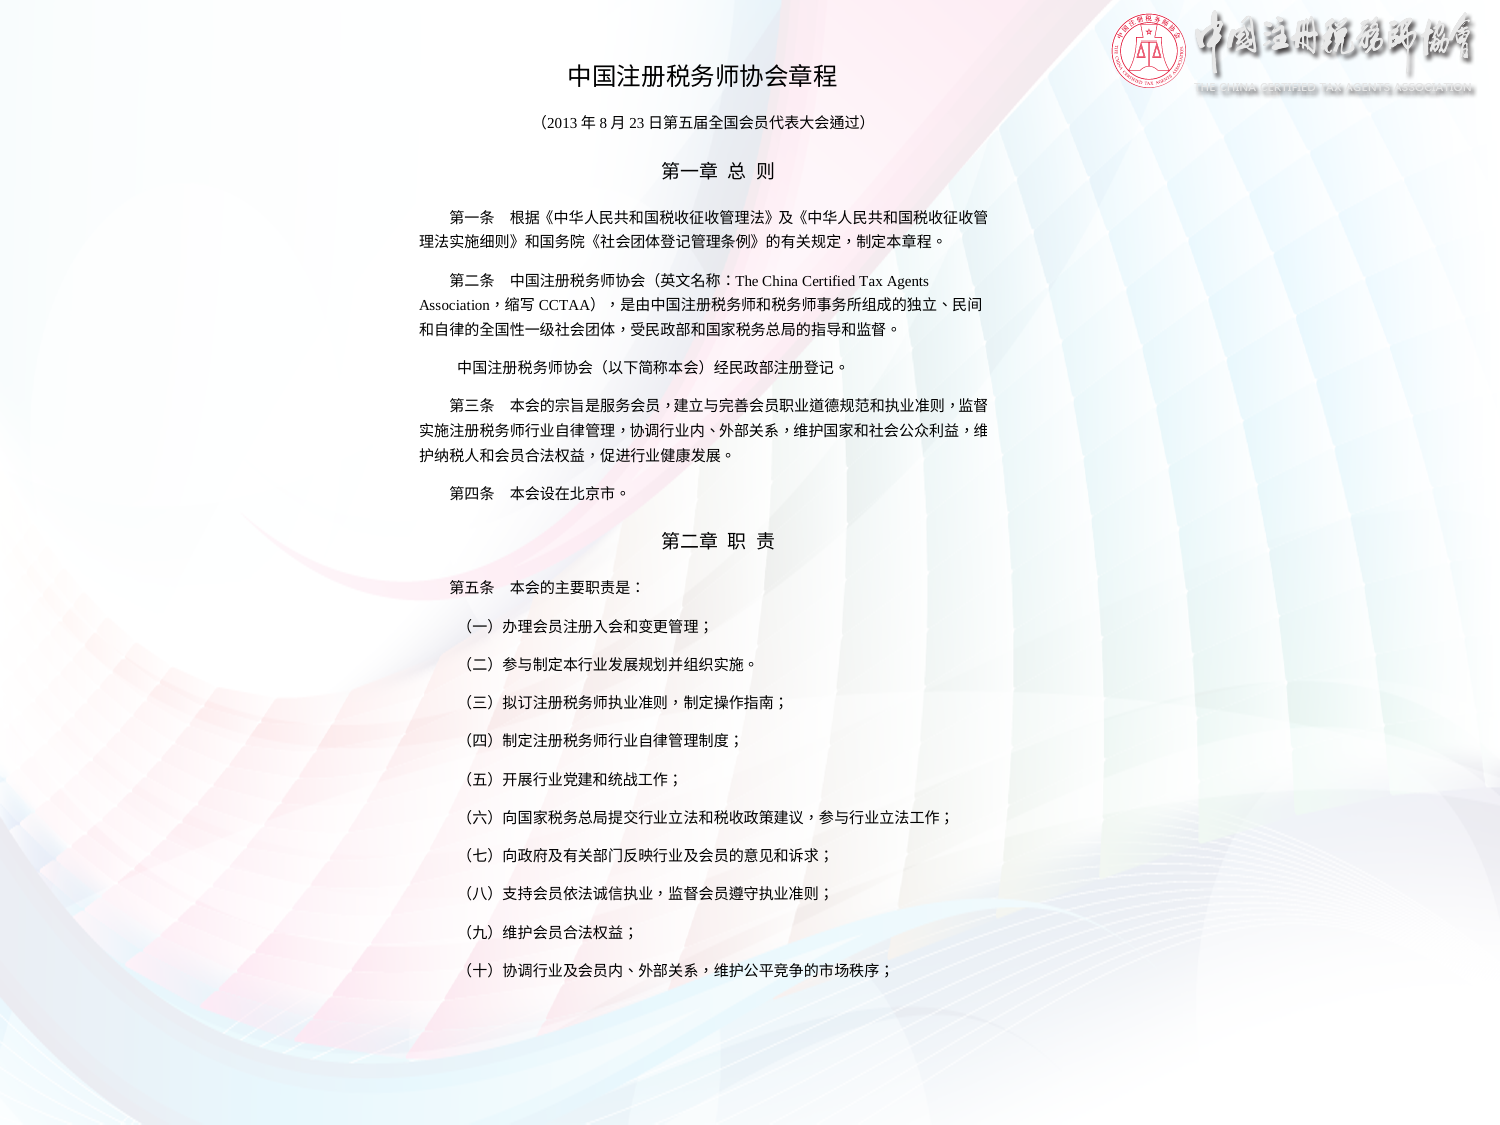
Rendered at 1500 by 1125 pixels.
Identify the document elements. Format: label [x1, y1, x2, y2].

picture [0, 0, 1500, 1125]
text_box [419, 54, 987, 999]
